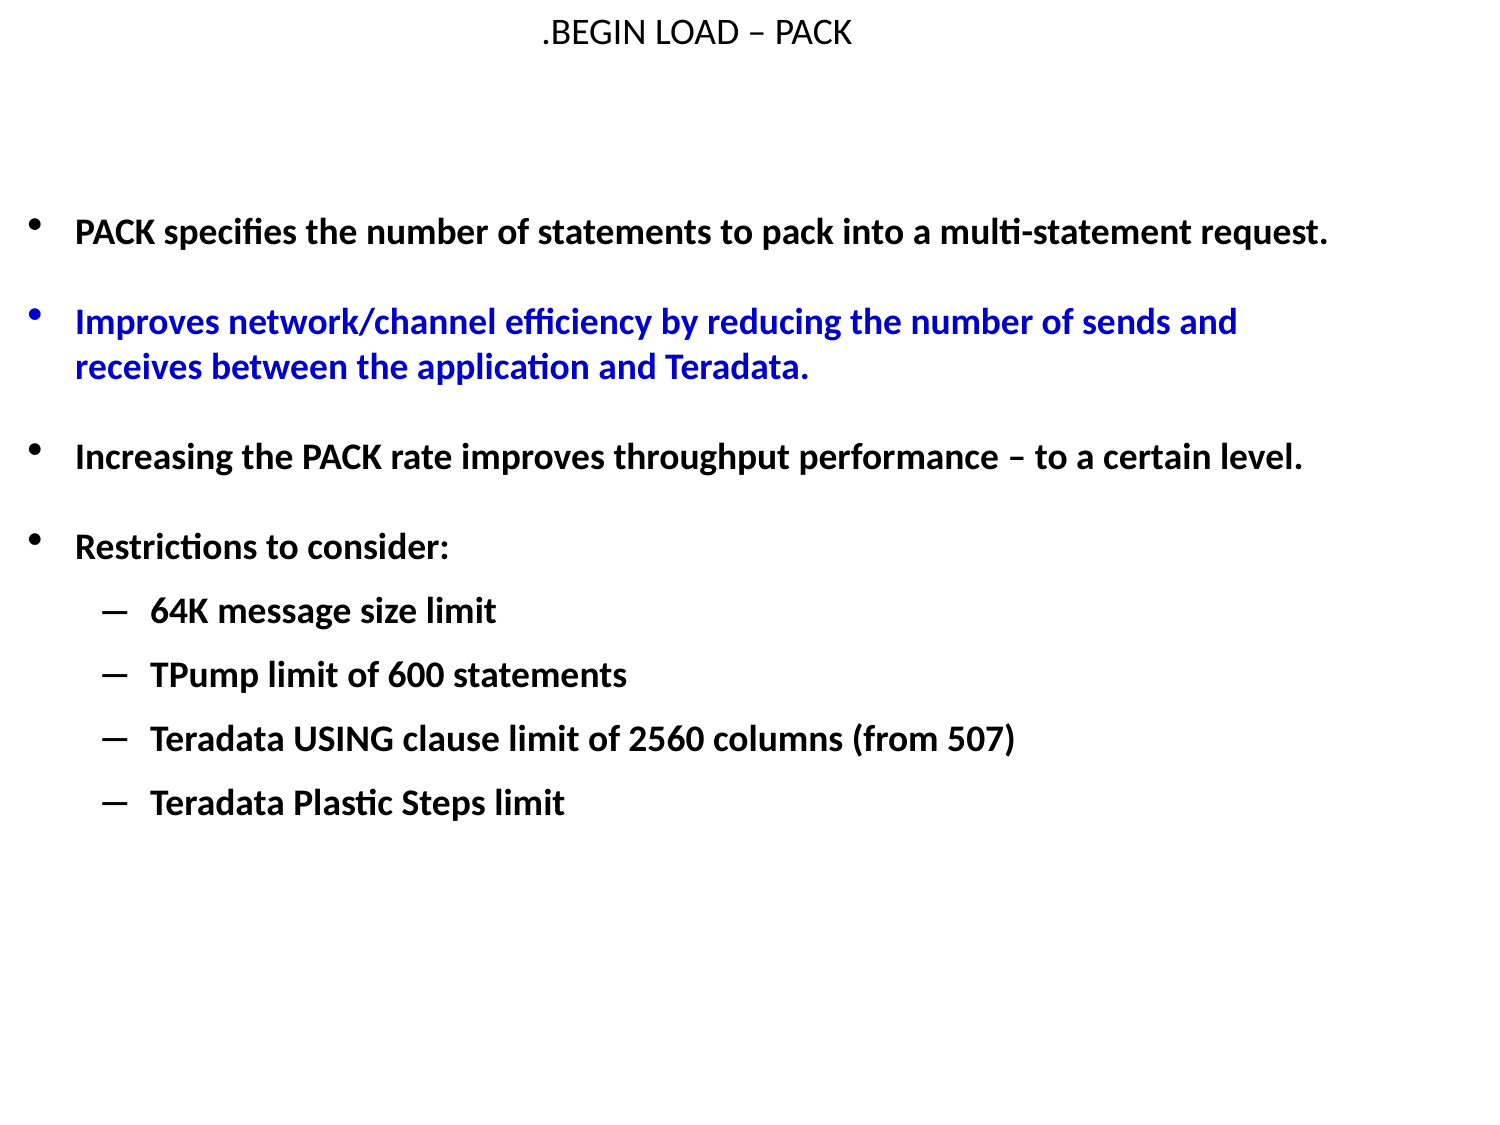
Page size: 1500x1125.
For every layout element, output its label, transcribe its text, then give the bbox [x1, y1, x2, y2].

text_box PACK specifies the number of statements to pack into a multi-statement request. Improves network/channel efficiency by reducing the number of sends and receives between the application and Teradata. Increasing the PACK rate improves throughput performance – to a certain level. Restrictions to consider: 64K message size limit TPump limit of 600 statements Teradata USING clause limit of 2560 columns (from 507) Teradata Plastic Steps limit [12, 199, 1485, 830]
text_box .BEGIN LOAD – PACK [526, 0, 868, 60]
